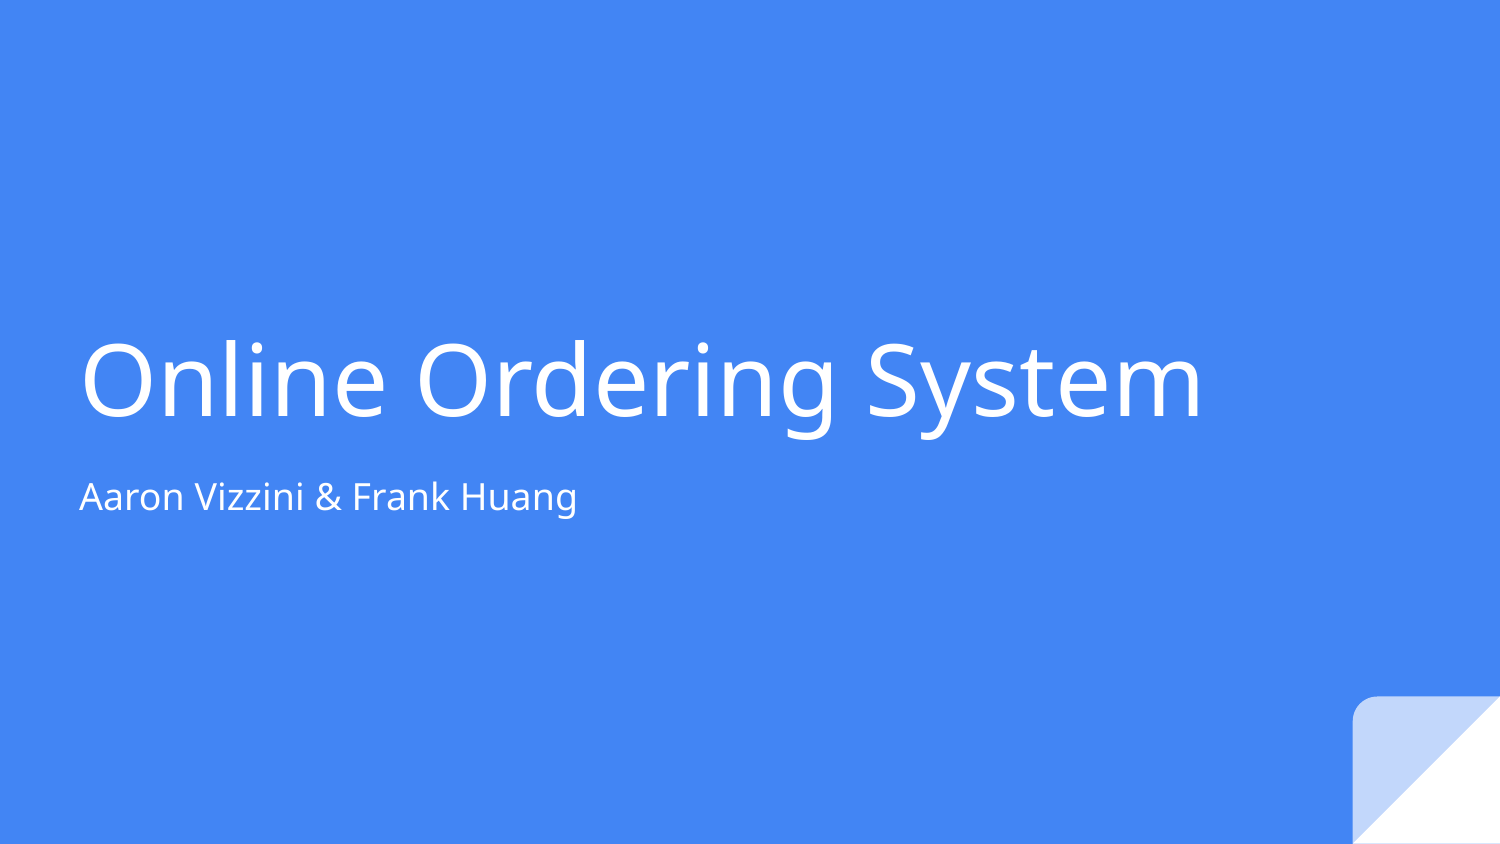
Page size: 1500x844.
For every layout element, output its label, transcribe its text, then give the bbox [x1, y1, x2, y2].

title Online Ordering System [64, 298, 1413, 452]
subtitle Aaron Vizzini & Frank Huang [64, 457, 1413, 651]
